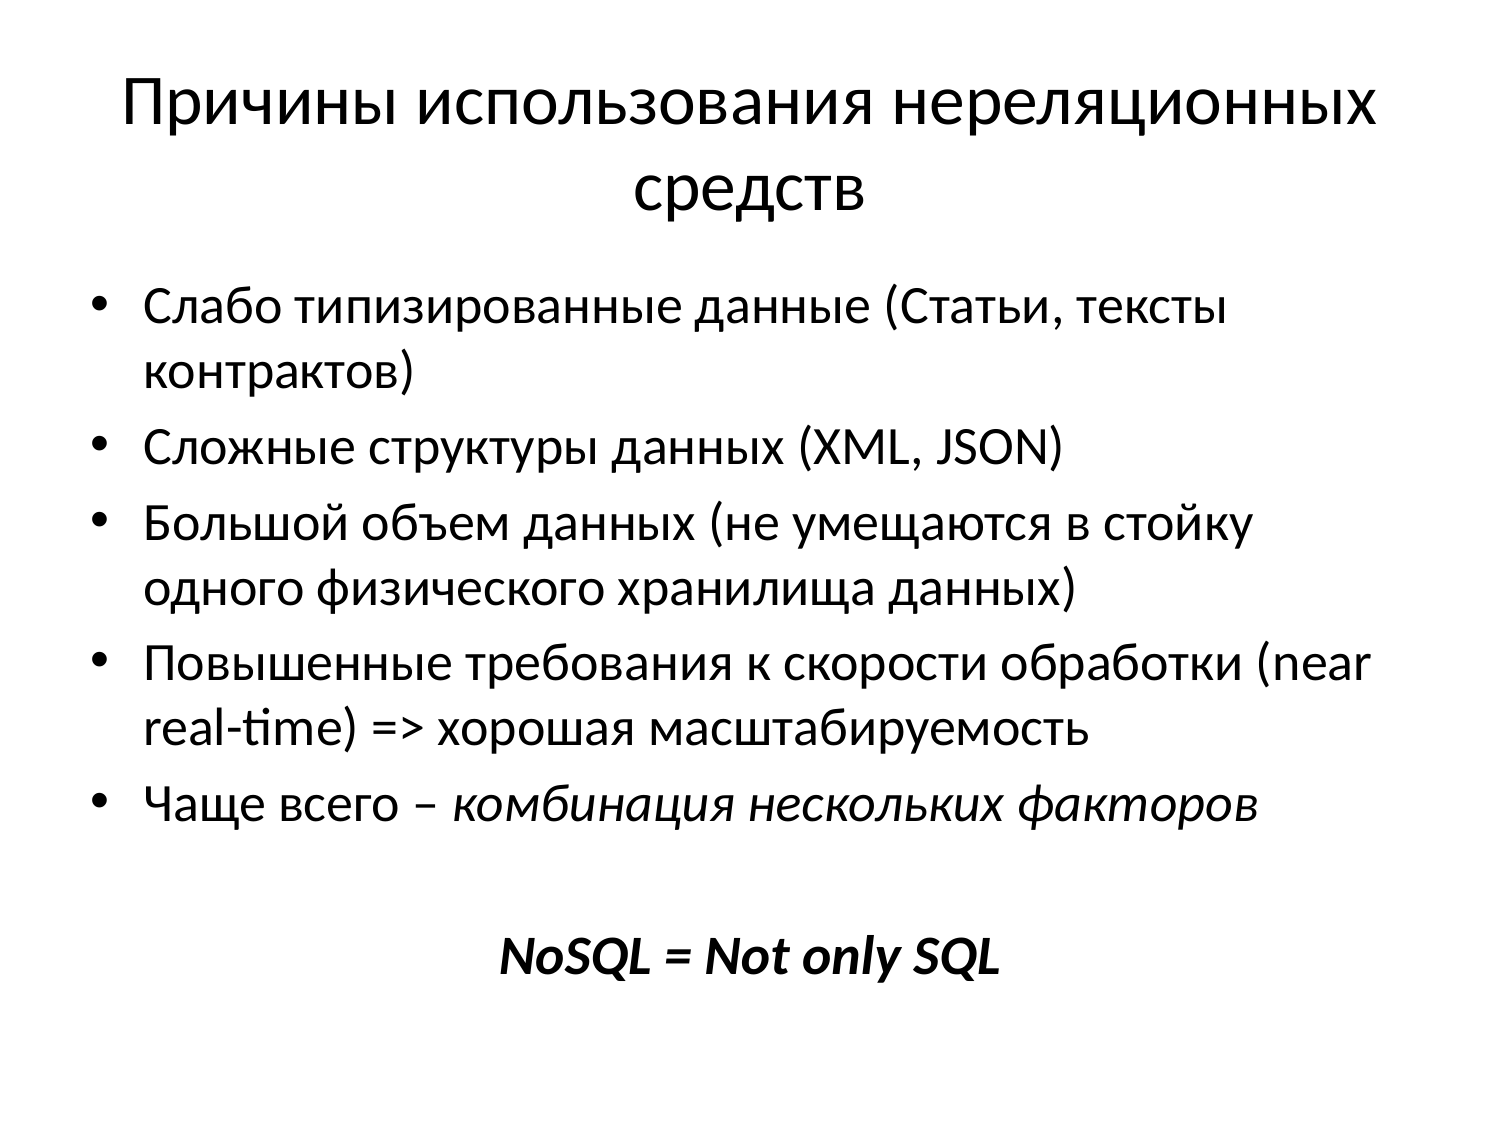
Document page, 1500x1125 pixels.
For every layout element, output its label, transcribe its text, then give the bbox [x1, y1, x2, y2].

list Слабо типизированные данные (Статьи, тексты контрактов) Сложные структуры данных (XML, JSON) Большой объем данных (не умещаются в стойку одного физического хранилища данных) Повышенные требования к скорости обработки (near real-time) => хорошая масштабируемость Чаще всего – комбинация нескольких факторов NoSQL = Not only SQL [75, 262, 1425, 1005]
title Причины использования нереляционных средств [75, 45, 1425, 233]
